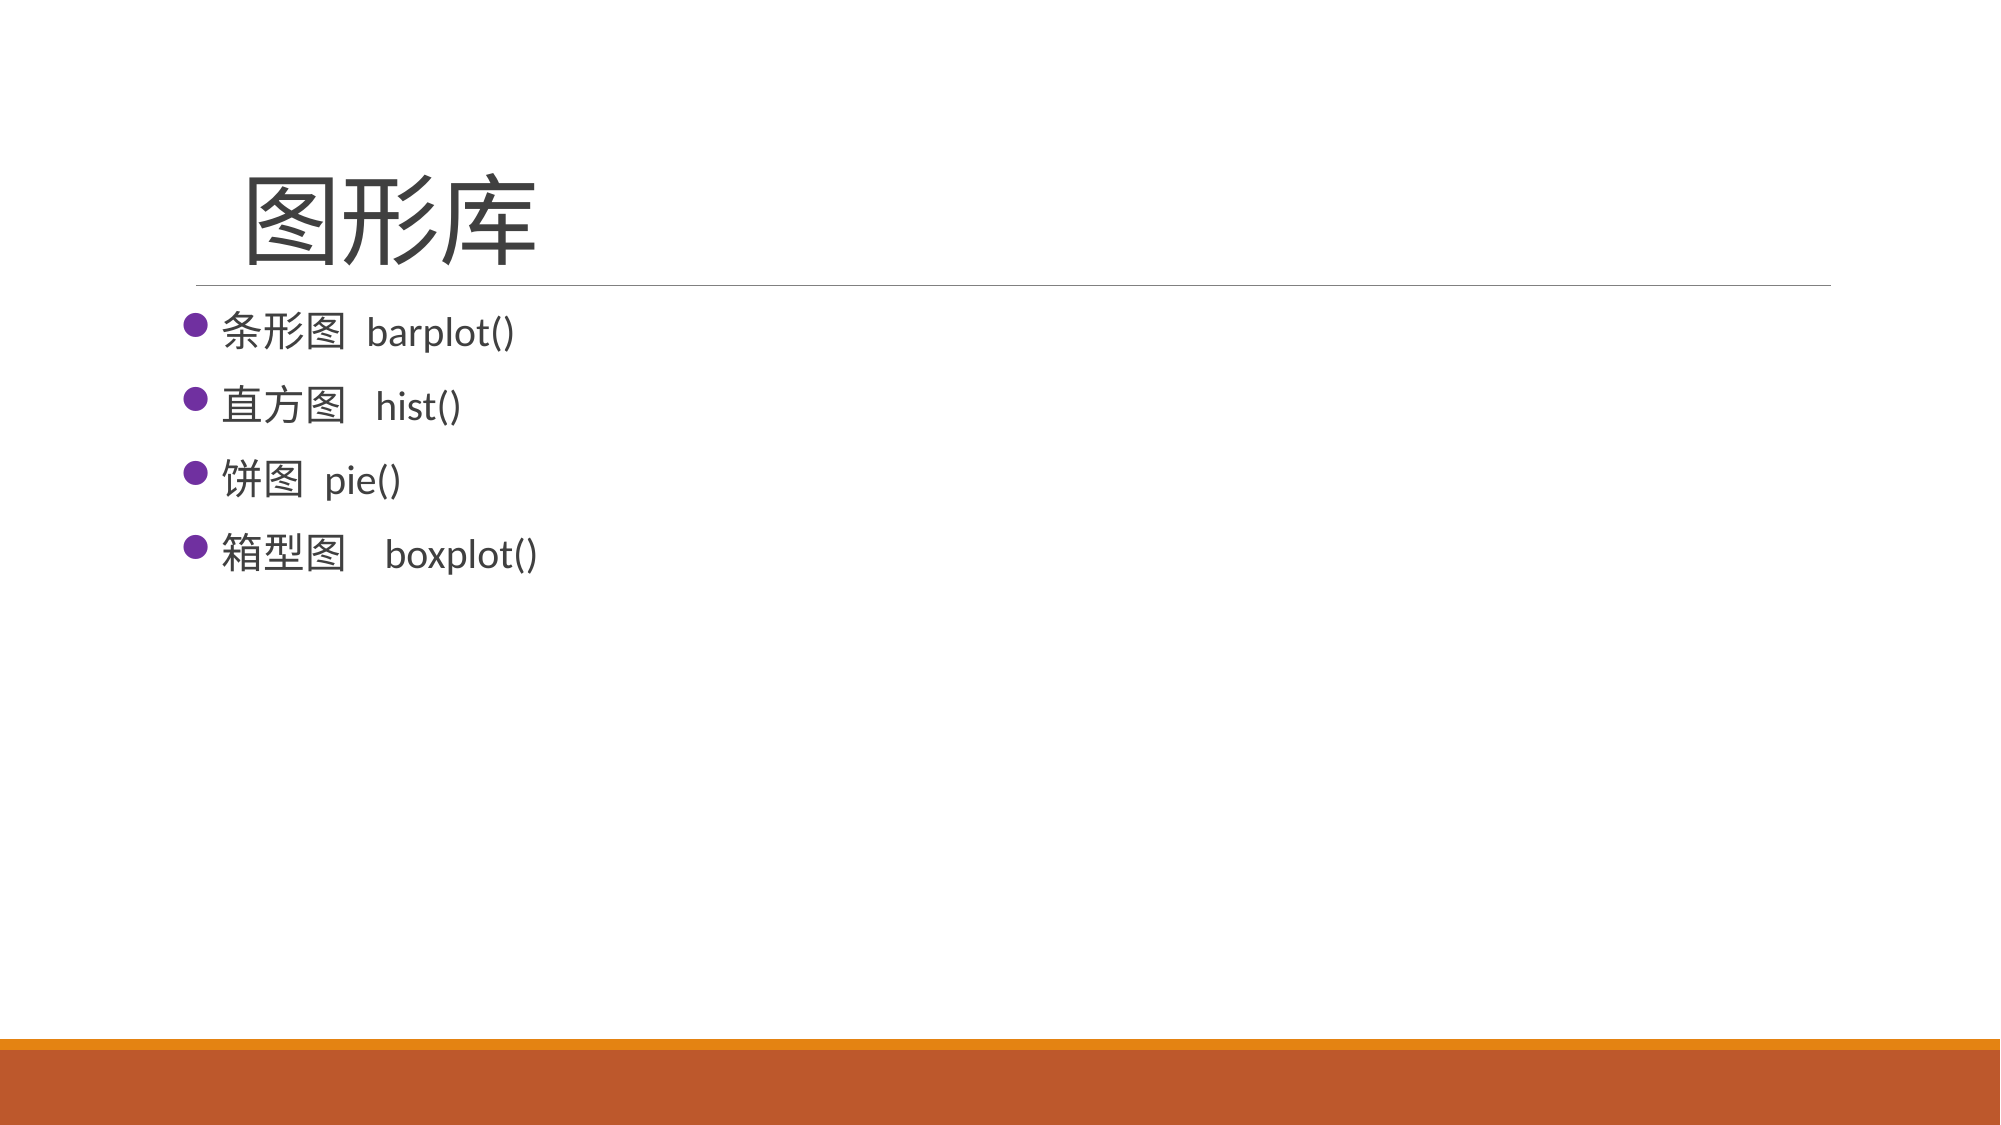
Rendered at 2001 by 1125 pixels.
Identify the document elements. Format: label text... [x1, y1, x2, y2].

list 条形图 barplot() 直方图 hist() 饼图 pie() 箱型图 boxplot() [180, 302, 1830, 963]
title 图形库 [180, 47, 1830, 285]
